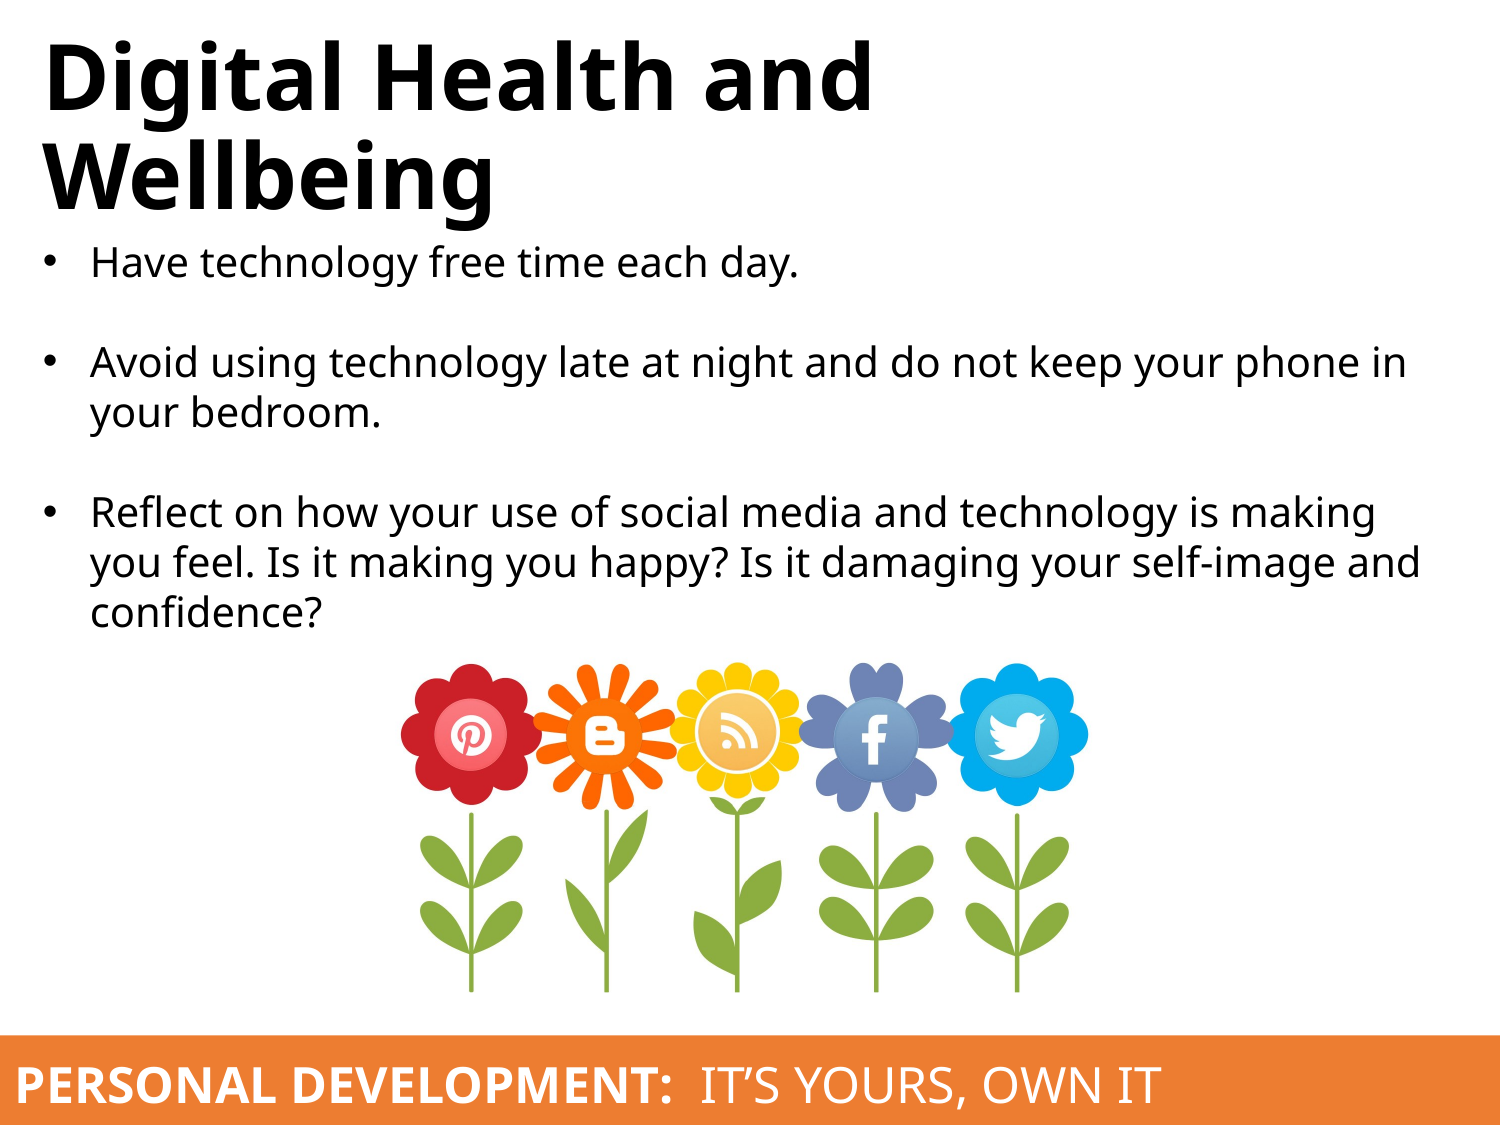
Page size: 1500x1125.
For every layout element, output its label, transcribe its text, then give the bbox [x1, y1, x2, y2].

text_box Have technology free time each day. Avoid using technology late at night and do not keep your phone in your bedroom. Reflect on how your use of social media and technology is making you feel. Is it making you happy? Is it damaging your self-image and confidence? [28, 228, 1466, 643]
picture [371, 617, 1122, 993]
title Digital Health and Wellbeing [27, 21, 1321, 240]
